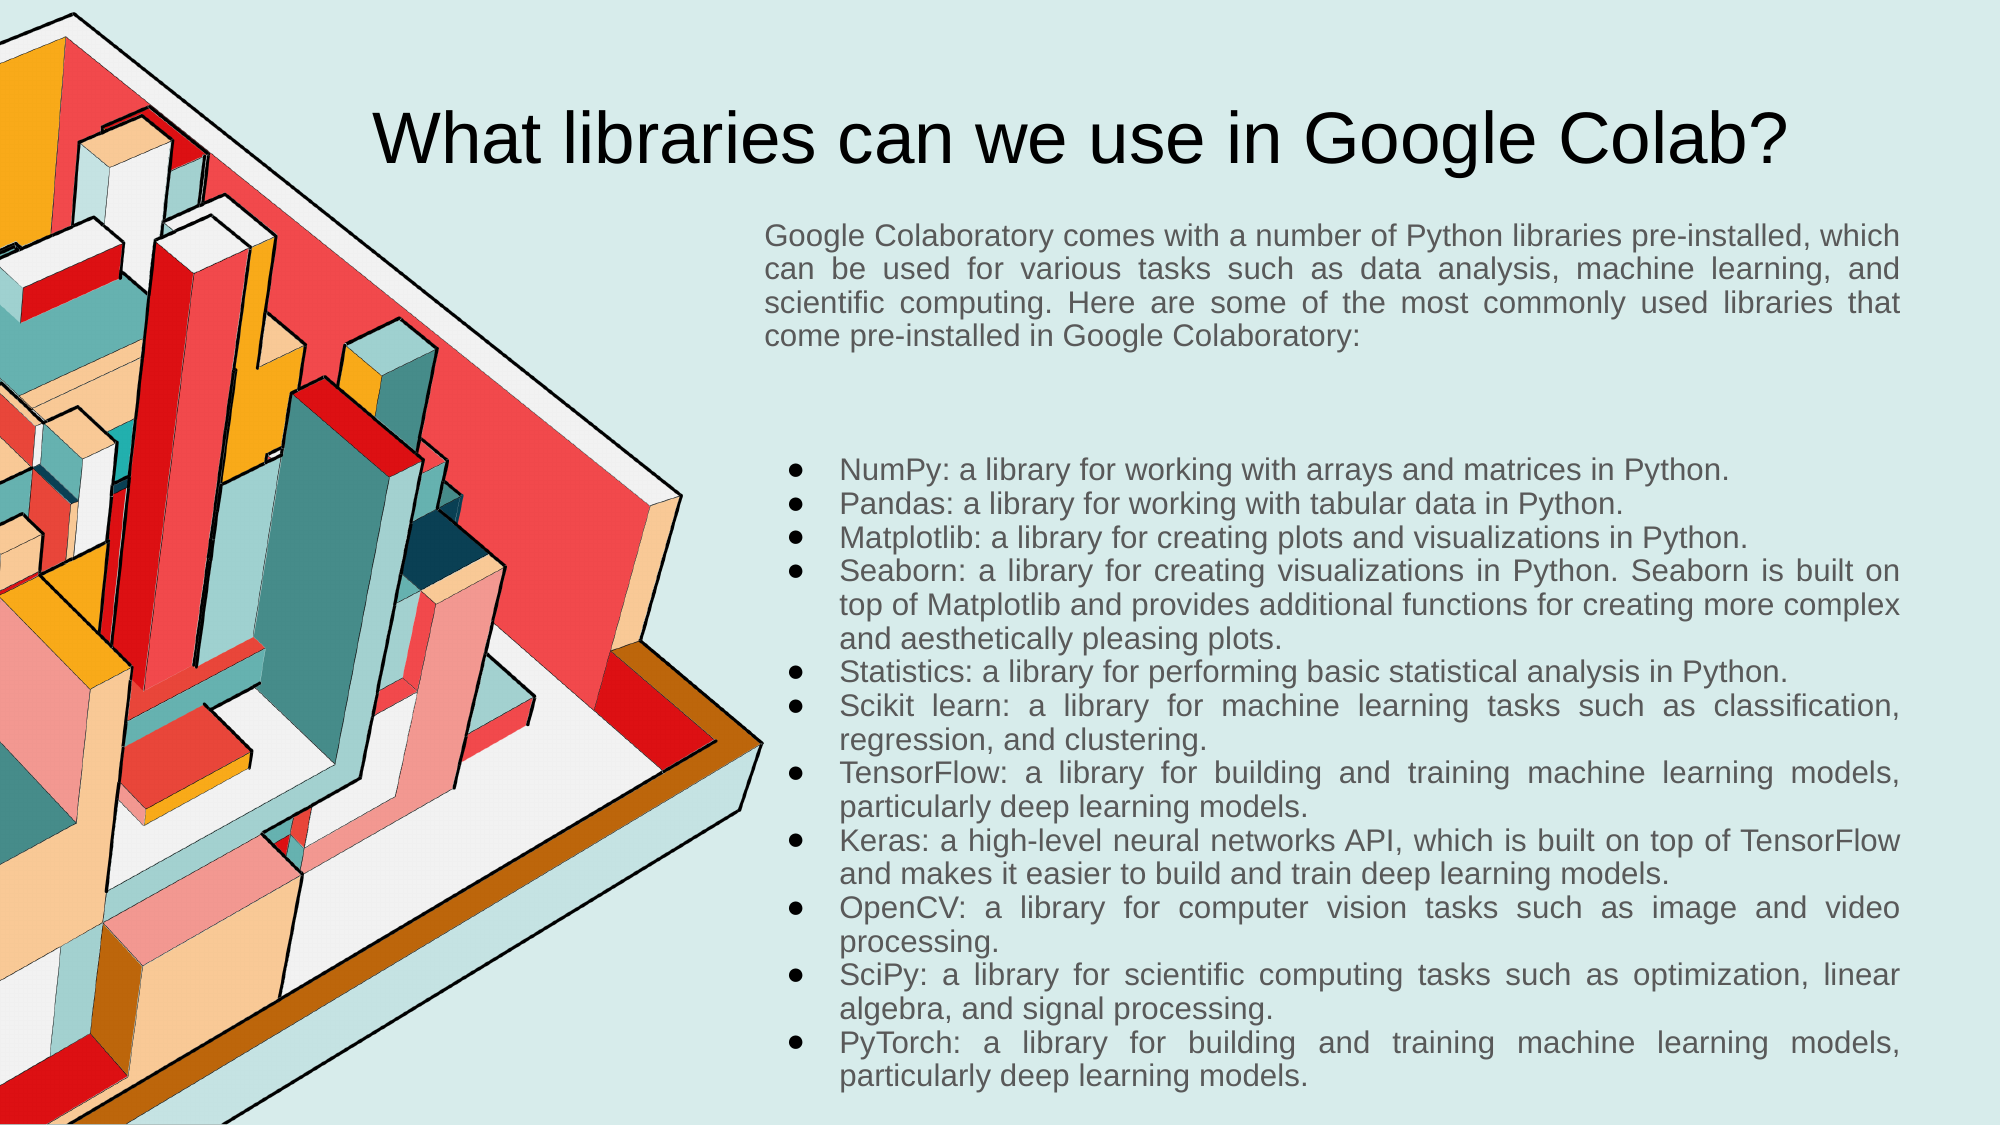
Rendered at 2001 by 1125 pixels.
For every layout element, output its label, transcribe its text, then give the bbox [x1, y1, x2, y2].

list Google Colaboratory comes with a number of Python libraries pre-installed, which can be used for various tasks such as data analysis, machine learning, and scientific computing. Here are some of the most commonly used libraries that come pre-installed in Google Colaboratory: NumPy: a library for working with arrays and matrices in Python. Pandas: a library for working with tabular data in Python. Matplotlib: a library for creating plots and visualizations in Python. Seaborn: a library for creating visualizations in Python. Seaborn is built on top of Matplotlib and provides additional functions for creating more complex and aesthetically pleasing plots. Statistics: a library for performing basic statistical analysis in Python. Scikit learn: a library for machine learning tasks such as classification, regression, and clustering. TensorFlow: a library for building and training machine learning models, particularly deep learning models. Keras: a high-level neural networks API, which is built on top of TensorFlow and makes it easier to build and train deep learning models. OpenCV: a library for computer vision tasks such as image and video processing. SciPy: a library for scientific computing tasks such as optimization, linear algebra, and signal processing. PyTorch: a library for building and training machine learning models, particularly deep learning models. [749, 211, 1918, 1086]
picture [0, 0, 765, 1125]
title What libraries can we use in Google Colab? [357, 72, 1926, 187]
